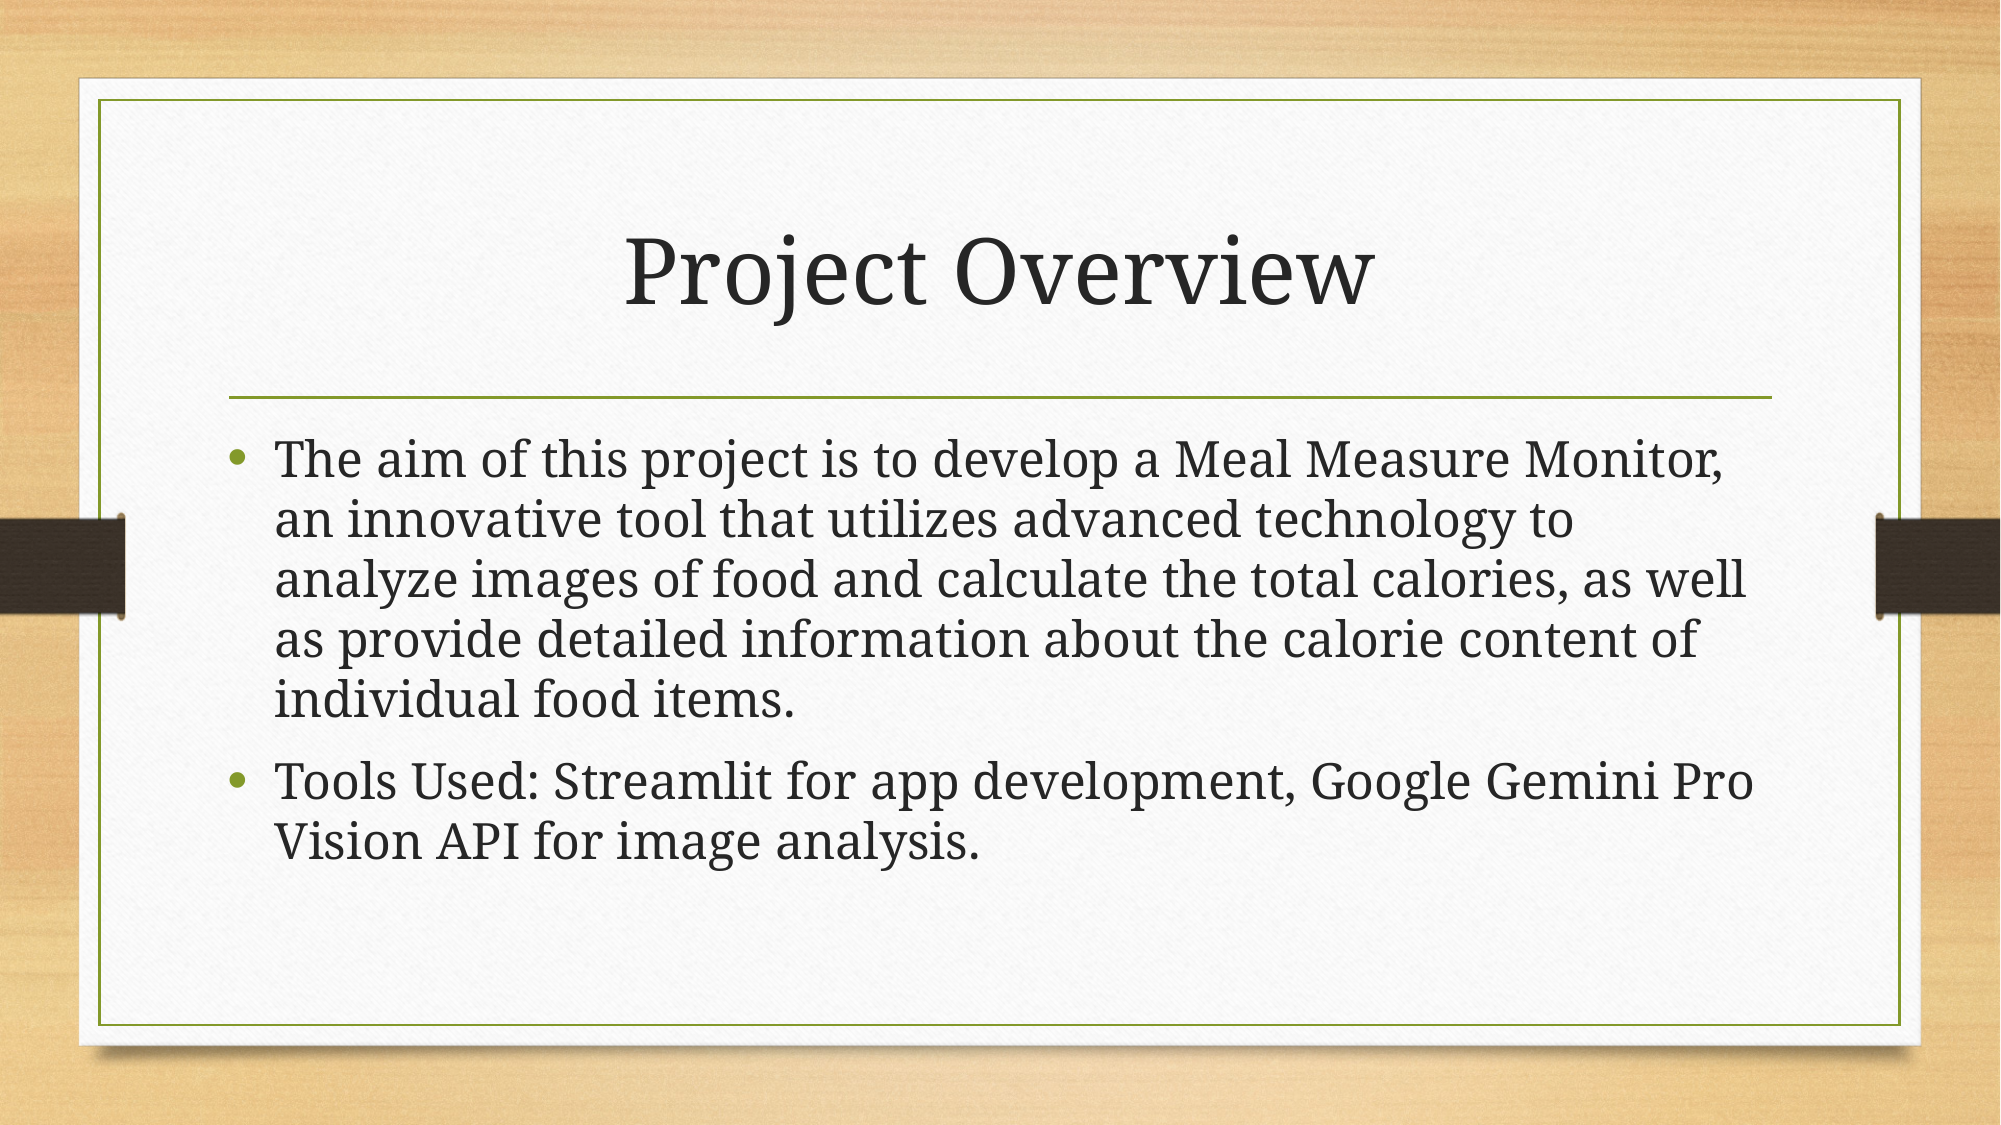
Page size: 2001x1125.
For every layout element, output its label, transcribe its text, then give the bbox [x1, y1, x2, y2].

picture [0, 0, 2001, 1125]
list The aim of this project is to develop a Meal Measure Monitor, an innovative tool that utilizes advanced technology to analyze images of food and calculate the total calories, as well as provide detailed information about the calorie content of individual food items. Tools Used: Streamlit for app development, Google Gemini Pro Vision API for image analysis. [212, 419, 1788, 964]
title Project Overview [212, 161, 1788, 375]
